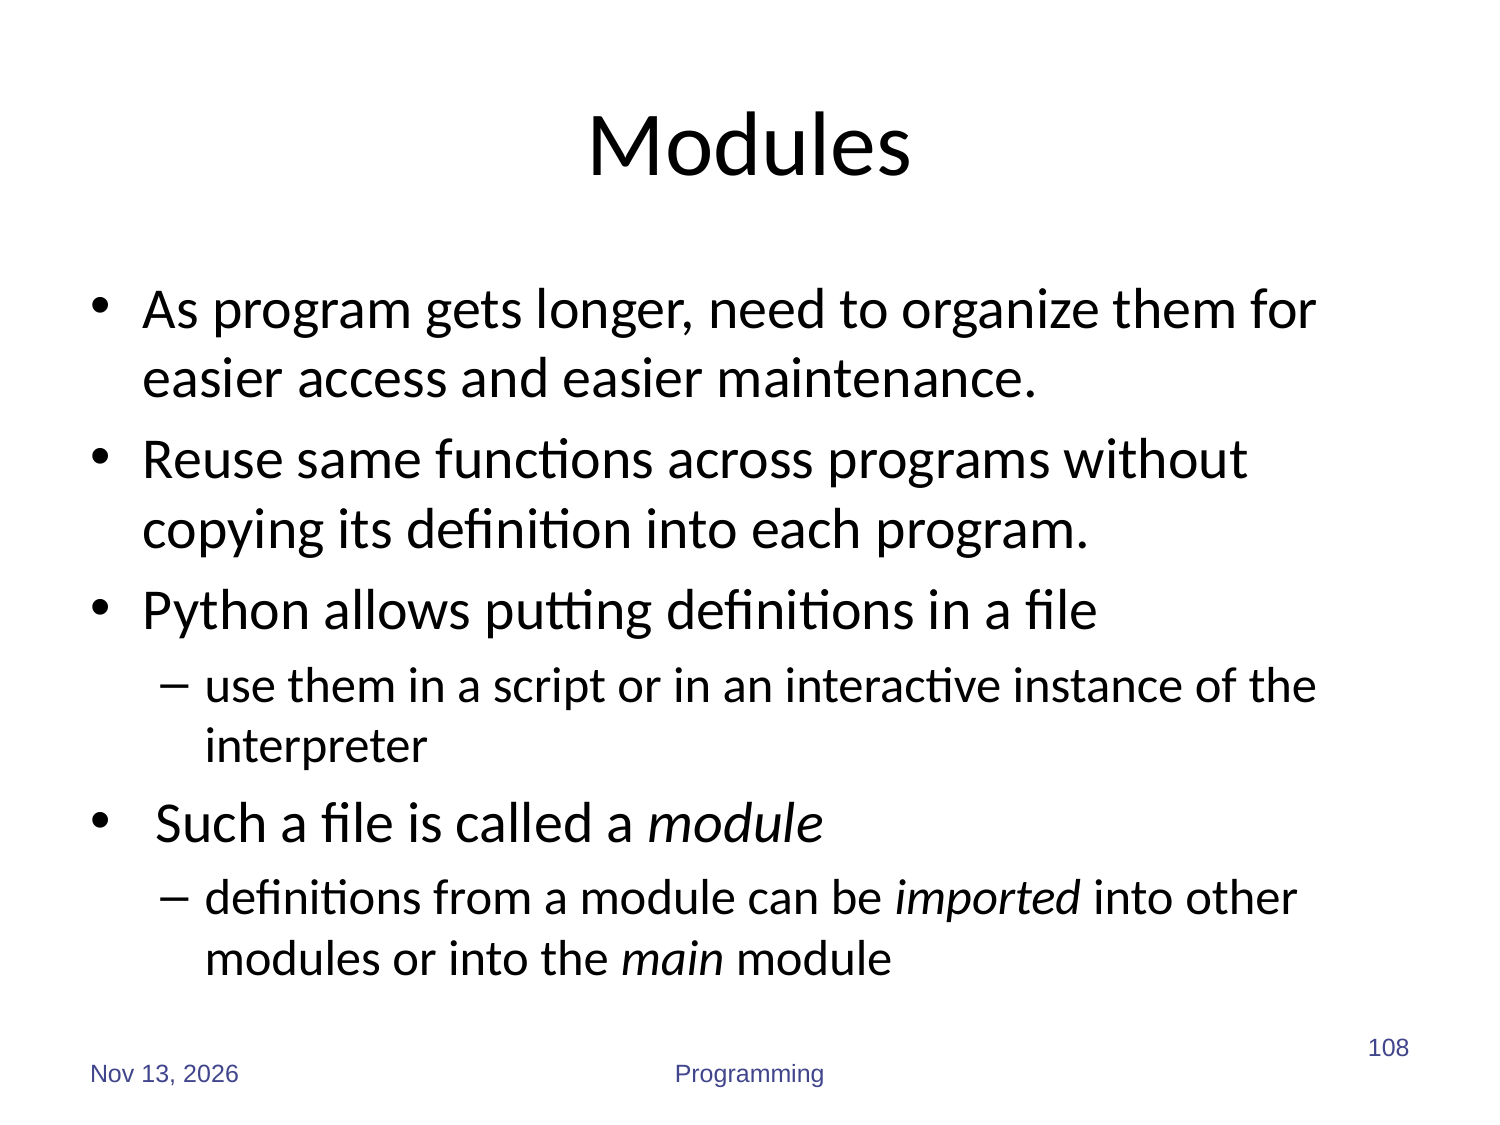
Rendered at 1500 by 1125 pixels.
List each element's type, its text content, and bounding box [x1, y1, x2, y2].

footer Programming [512, 1042, 988, 1103]
list As program gets longer, need to organize them for easier access and easier maintenance. Reuse same functions across programs without copying its definition into each program. Python allows putting definitions in a file use them in a script or in an interactive instance of the interpreter Such a file is called a module definitions from a module can be imported into other modules or into the main module [75, 262, 1425, 1005]
title Modules [75, 45, 1425, 233]
slide_number 108 [1074, 1016, 1425, 1077]
slide_number Aug-23 [75, 1042, 425, 1103]
